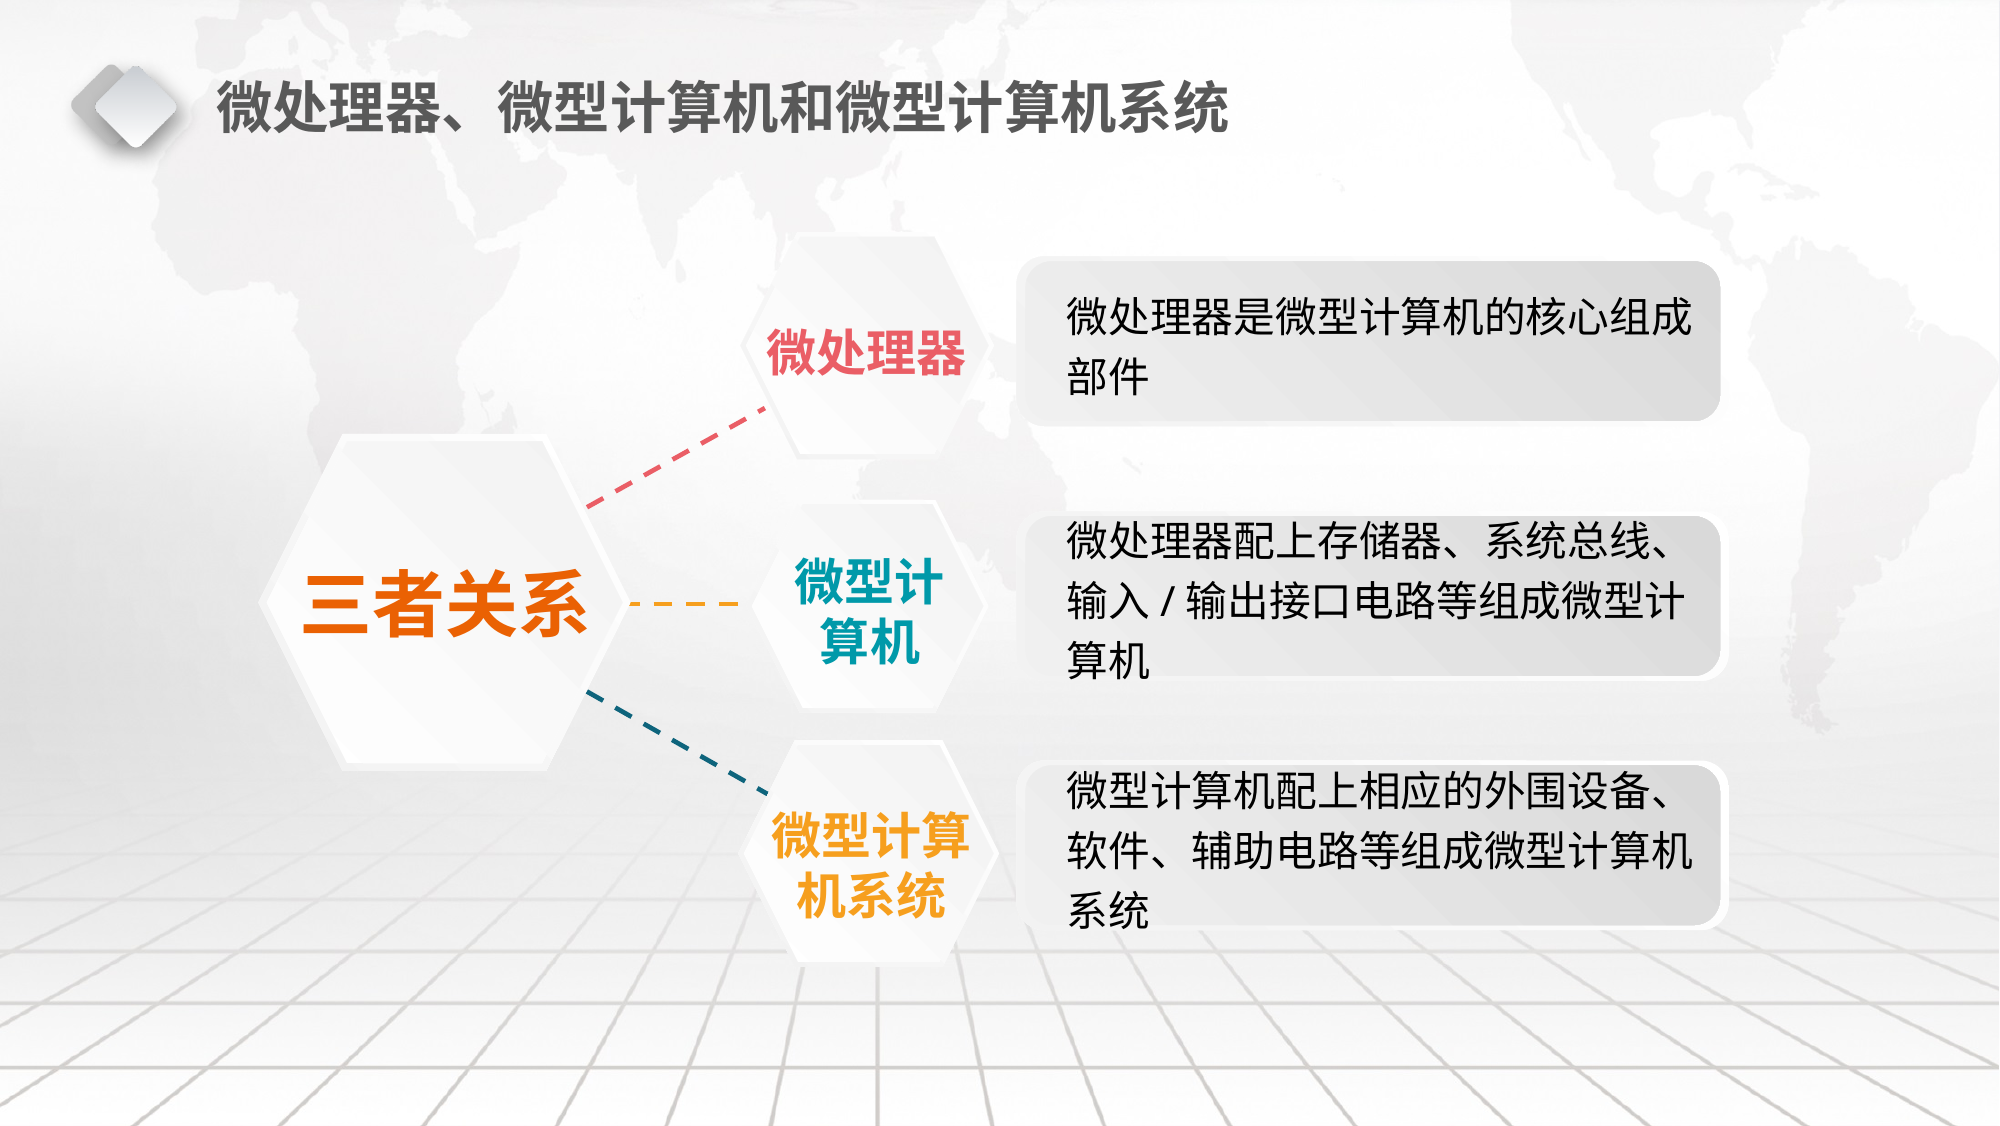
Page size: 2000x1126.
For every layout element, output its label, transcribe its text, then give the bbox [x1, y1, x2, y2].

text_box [1016, 760, 1730, 931]
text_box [737, 739, 1000, 968]
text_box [1016, 256, 1730, 427]
picture [0, 0, 1999, 1126]
text_box 微处理器、微型计算机和微型计算机系统 [216, 72, 1296, 140]
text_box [746, 499, 989, 713]
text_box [558, 407, 779, 801]
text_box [258, 433, 631, 772]
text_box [1016, 511, 1730, 682]
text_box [740, 231, 995, 460]
